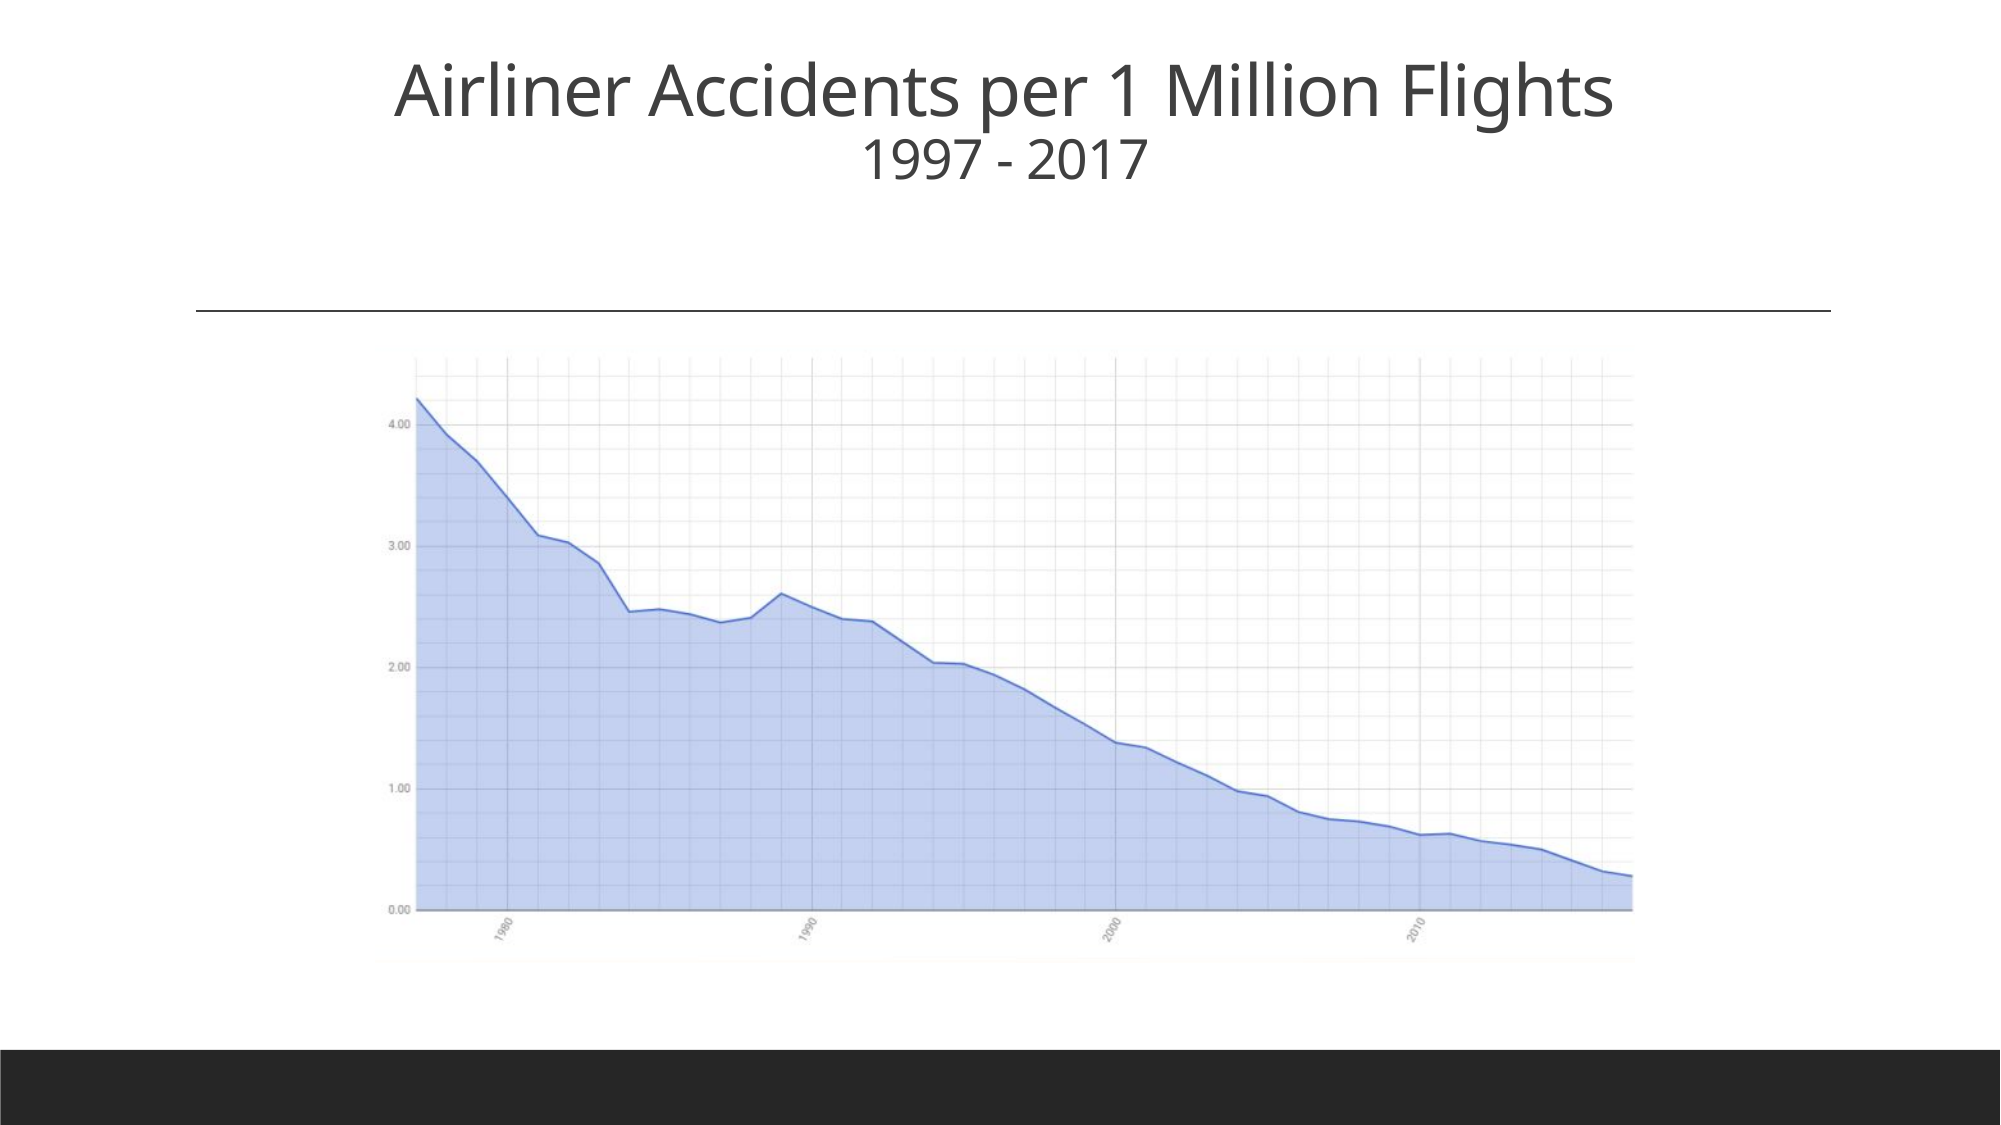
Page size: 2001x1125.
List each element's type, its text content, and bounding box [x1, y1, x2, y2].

title Airliner Accidents per 1 Million Flights 1997 - 2017 [180, 47, 1830, 285]
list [374, 345, 1636, 964]
